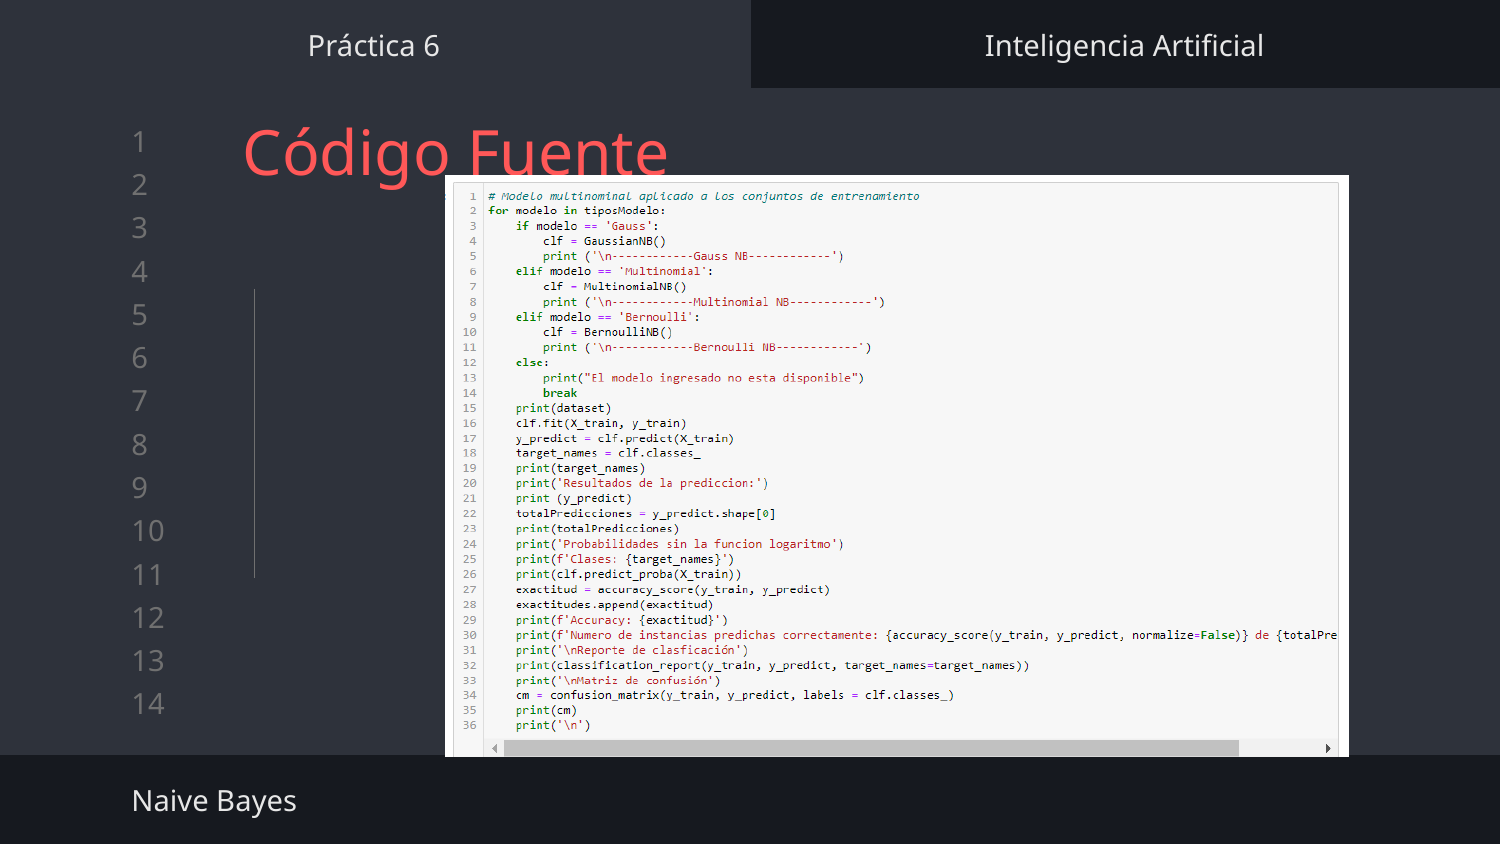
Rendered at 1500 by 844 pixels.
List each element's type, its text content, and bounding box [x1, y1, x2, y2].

title Código Fuente [227, 107, 1178, 193]
subtitle Práctica 6 [0, 15, 749, 74]
subtitle Inteligencia Artificial [750, 15, 1500, 74]
picture [445, 175, 1350, 758]
subtitle Naive Bayes [116, 770, 915, 829]
